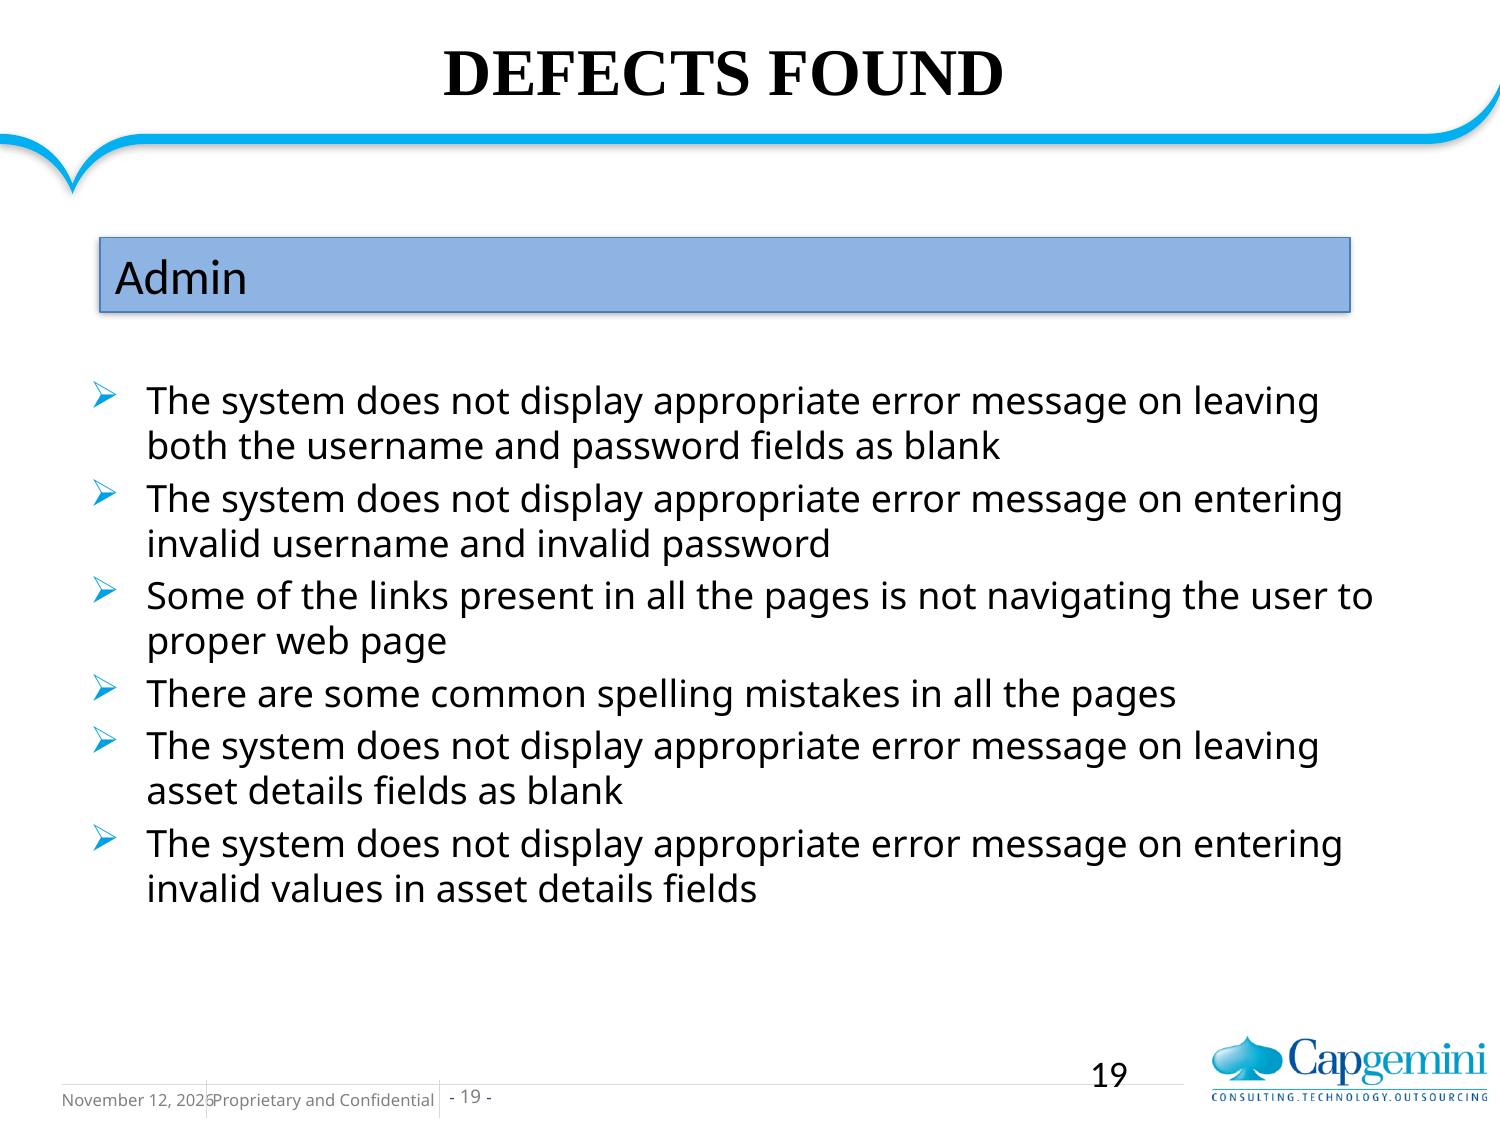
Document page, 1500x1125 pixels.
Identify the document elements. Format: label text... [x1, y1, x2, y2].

slide_number 19 [1074, 1042, 1425, 1103]
picture [1212, 1036, 1247, 1042]
list The system does not display appropriate error message on leaving both the username and password fields as blank The system does not display appropriate error message on entering invalid username and invalid password Some of the links present in all the pages is not navigating the user to proper web page There are some common spelling mistakes in all the pages The system does not display appropriate error message on leaving asset details fields as blank The system does not display appropriate error message on entering invalid values in asset details fields [75, 212, 1425, 1005]
title DEFECTS FOUND [50, 3, 1400, 134]
picture [1249, 1036, 1487, 1101]
text_box Admin [99, 237, 1351, 313]
